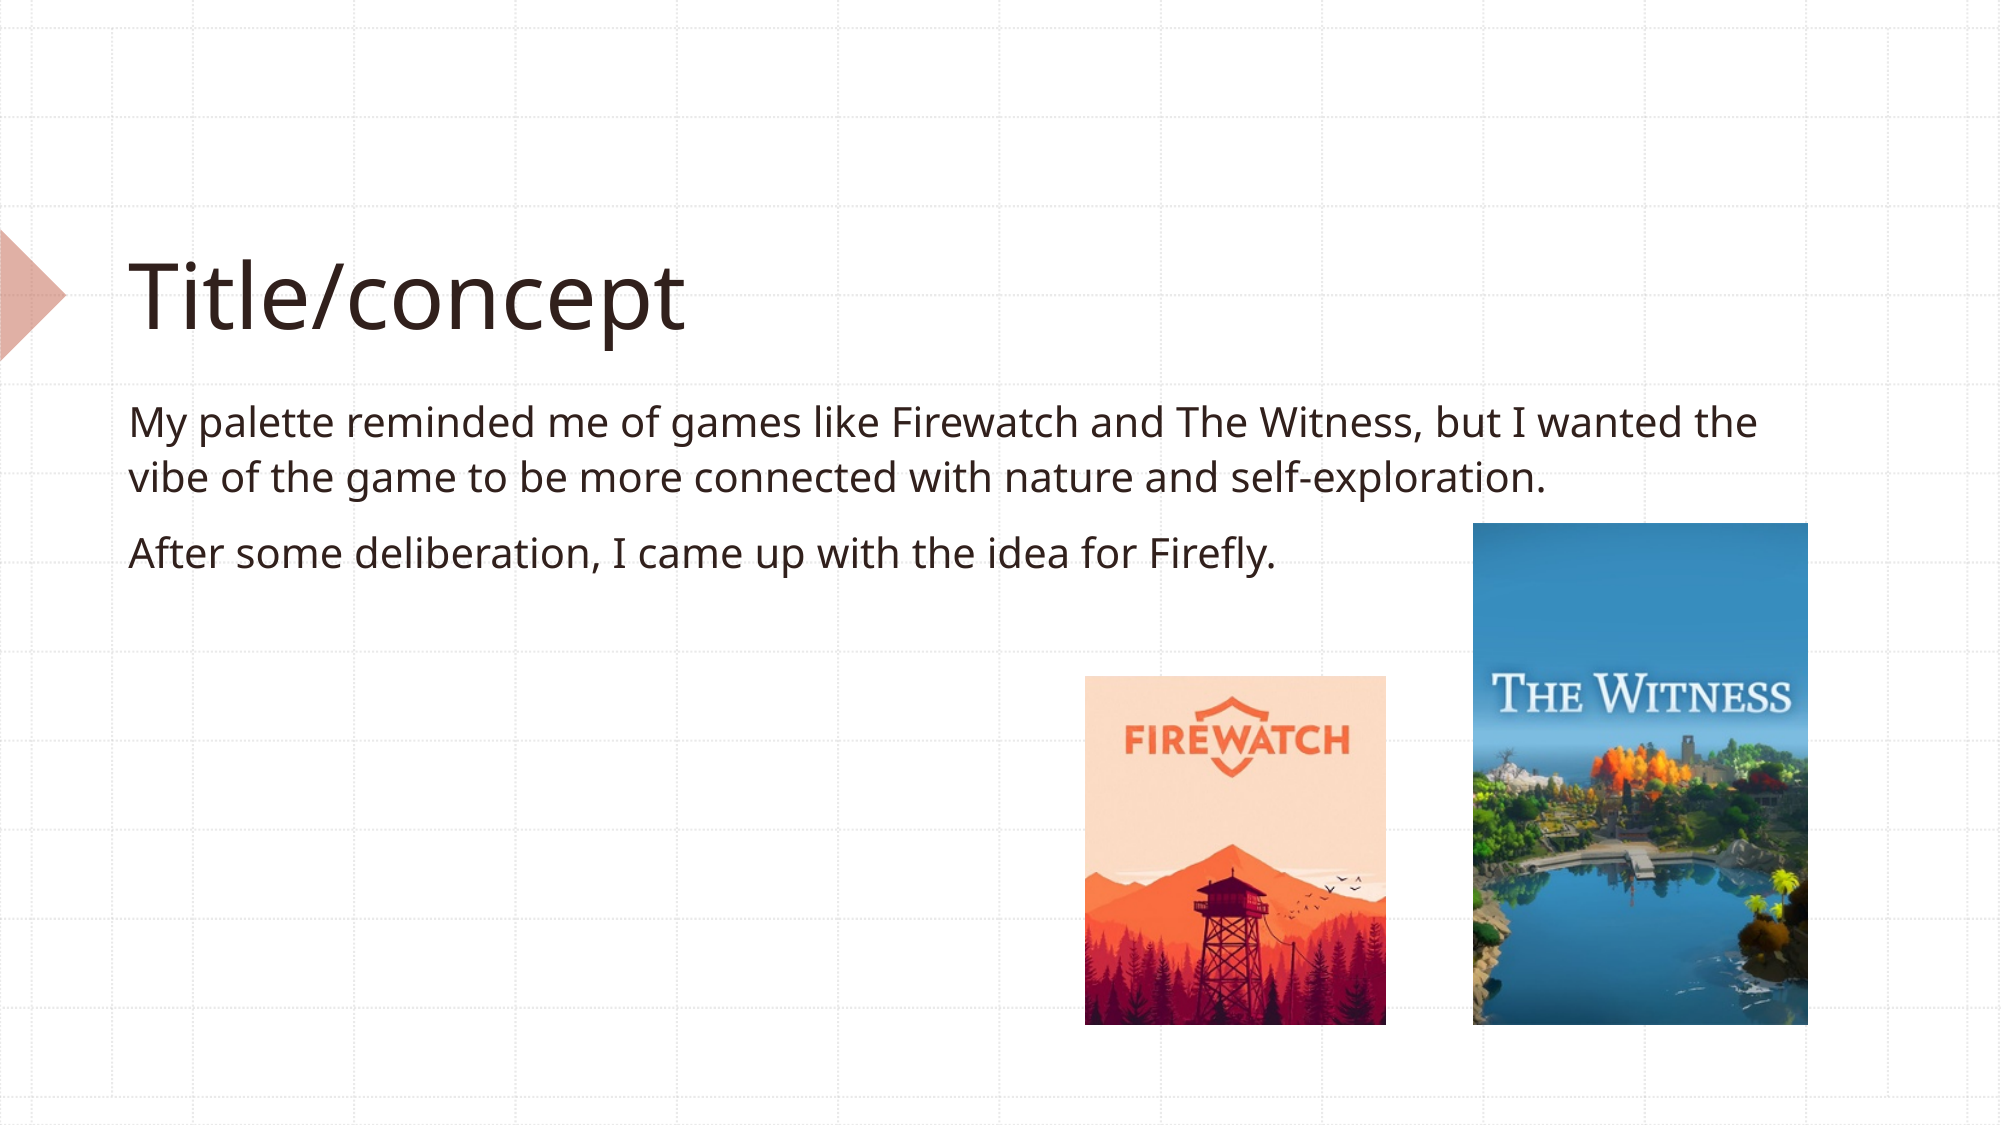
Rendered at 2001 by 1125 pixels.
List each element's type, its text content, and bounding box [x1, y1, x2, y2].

picture [1085, 676, 1386, 1025]
list My palette reminded me of games like Firewatch and The Witness, but I wanted the vibe of the game to be more connected with nature and self-exploration. After some deliberation, I came up with the idea for Firefly. [113, 383, 1808, 969]
title Title/concept [113, 119, 1808, 356]
picture [1473, 523, 1808, 1025]
